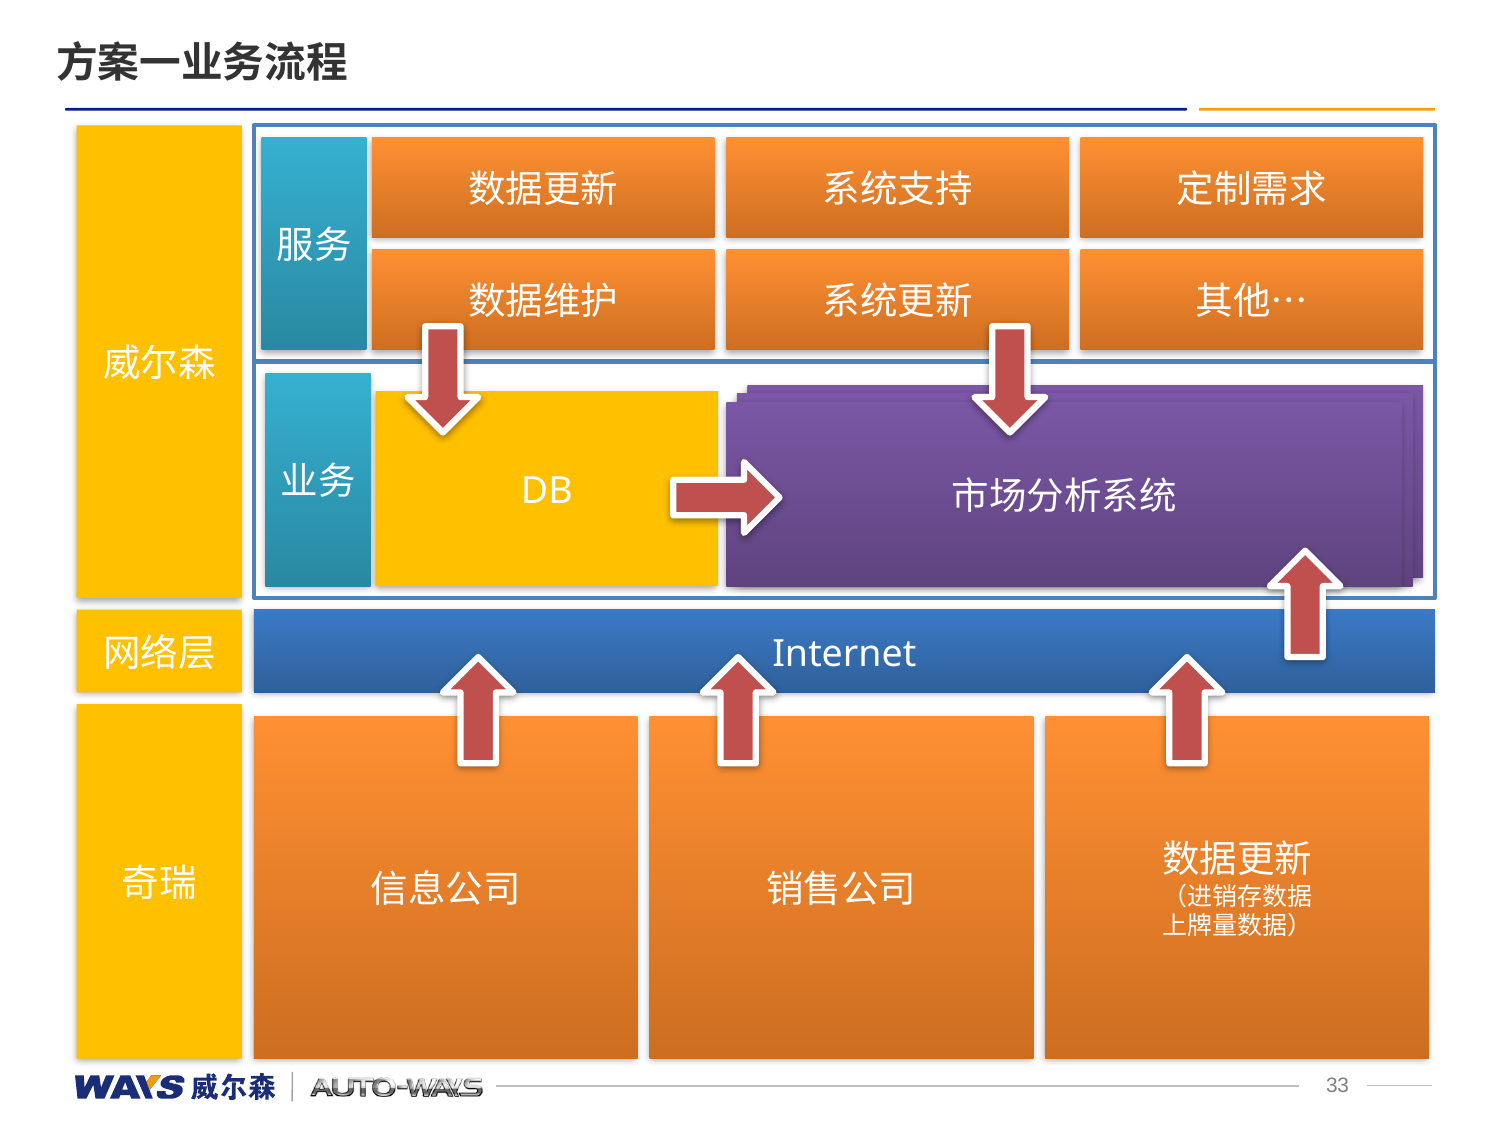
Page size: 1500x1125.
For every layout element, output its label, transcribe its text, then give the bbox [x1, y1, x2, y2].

text_box 系统更新 [726, 249, 1069, 350]
text_box [404, 323, 482, 436]
text_box 系统支持 [726, 137, 1069, 238]
text_box 信息公司 [253, 716, 638, 1059]
text_box 数据更新 （进销存数据 上牌量数据） [1045, 716, 1430, 1059]
text_box 其他… [1080, 249, 1424, 350]
text_box 网络层 [76, 609, 242, 693]
text_box [1284, 595, 1326, 661]
text_box [989, 323, 1031, 383]
text_box 奇瑞 [76, 704, 242, 1059]
text_box Internet [253, 609, 1435, 693]
text_box [252, 123, 1437, 364]
text_box [252, 364, 1279, 600]
text_box 方案一业务流程 [41, 25, 1069, 97]
text_box 业务 [265, 373, 371, 587]
text_box DB [376, 391, 719, 587]
text_box [699, 653, 777, 767]
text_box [726, 385, 1424, 587]
text_box [1035, 364, 1437, 600]
text_box 数据更新 [371, 137, 715, 238]
text_box [439, 653, 517, 767]
text_box 定制需求 [1080, 137, 1424, 238]
text_box [670, 476, 721, 519]
picture [307, 1075, 485, 1100]
text_box 数据维护 [371, 249, 715, 350]
text_box 服务 [261, 137, 367, 350]
text_box [1148, 653, 1226, 767]
text_box 威尔森 [76, 125, 242, 598]
text_box 销售公司 [649, 716, 1034, 1059]
